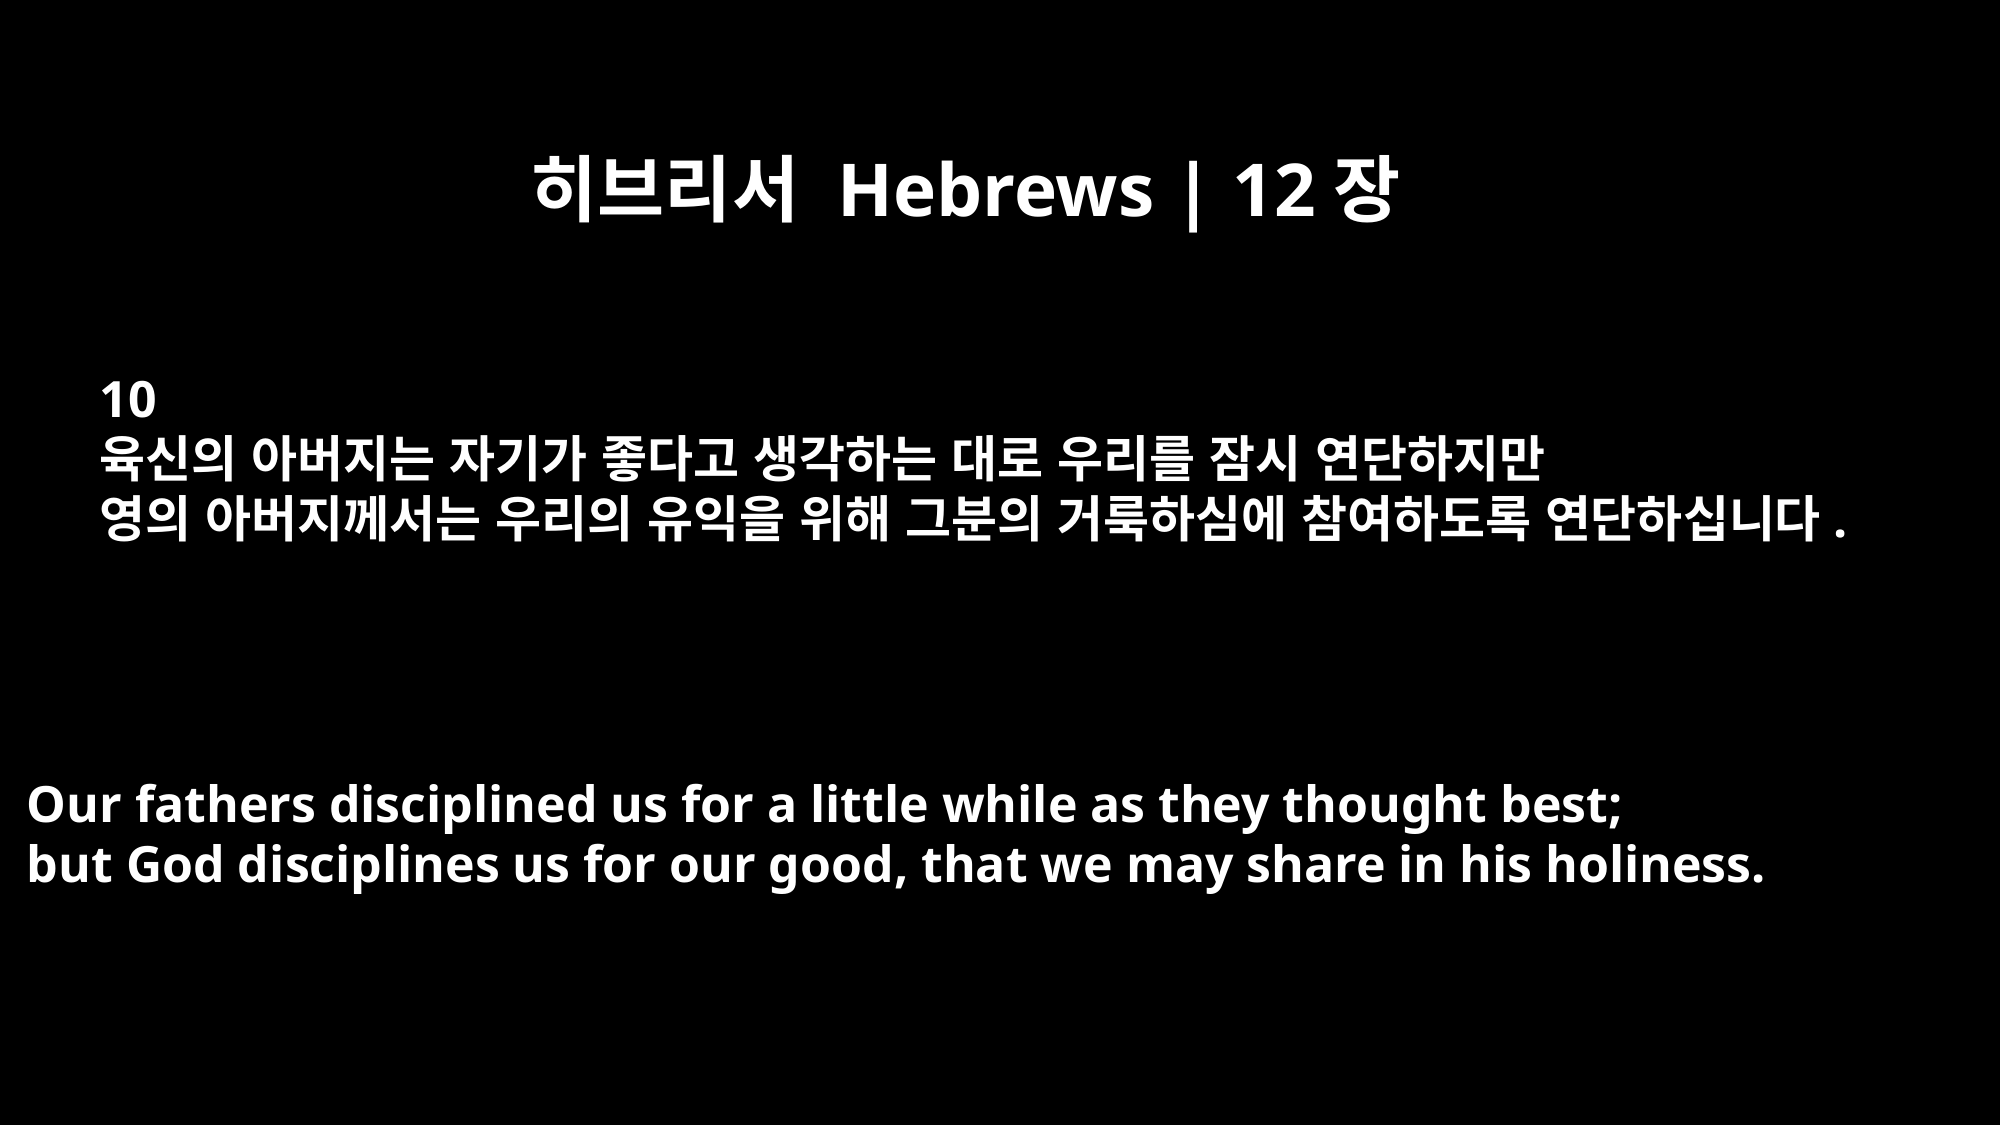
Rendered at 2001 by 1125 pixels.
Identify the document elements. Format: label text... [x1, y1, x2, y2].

text_box 10 육신의 아버지는 자기가 좋다고 생각하는 대로 우리를 잠시 연단하지만 영의 아버지께서는 우리의 유익을 위해 그분의 거룩하심에 참여하도록 연단하십니다. [84, 359, 1863, 555]
text_box Our fathers disciplined us for a little while as they thought best; but God disciplines us for our good, that we may share in his holiness. [12, 764, 1782, 900]
text_box 히브리서 Hebrews | 12장 [515, 136, 1417, 239]
